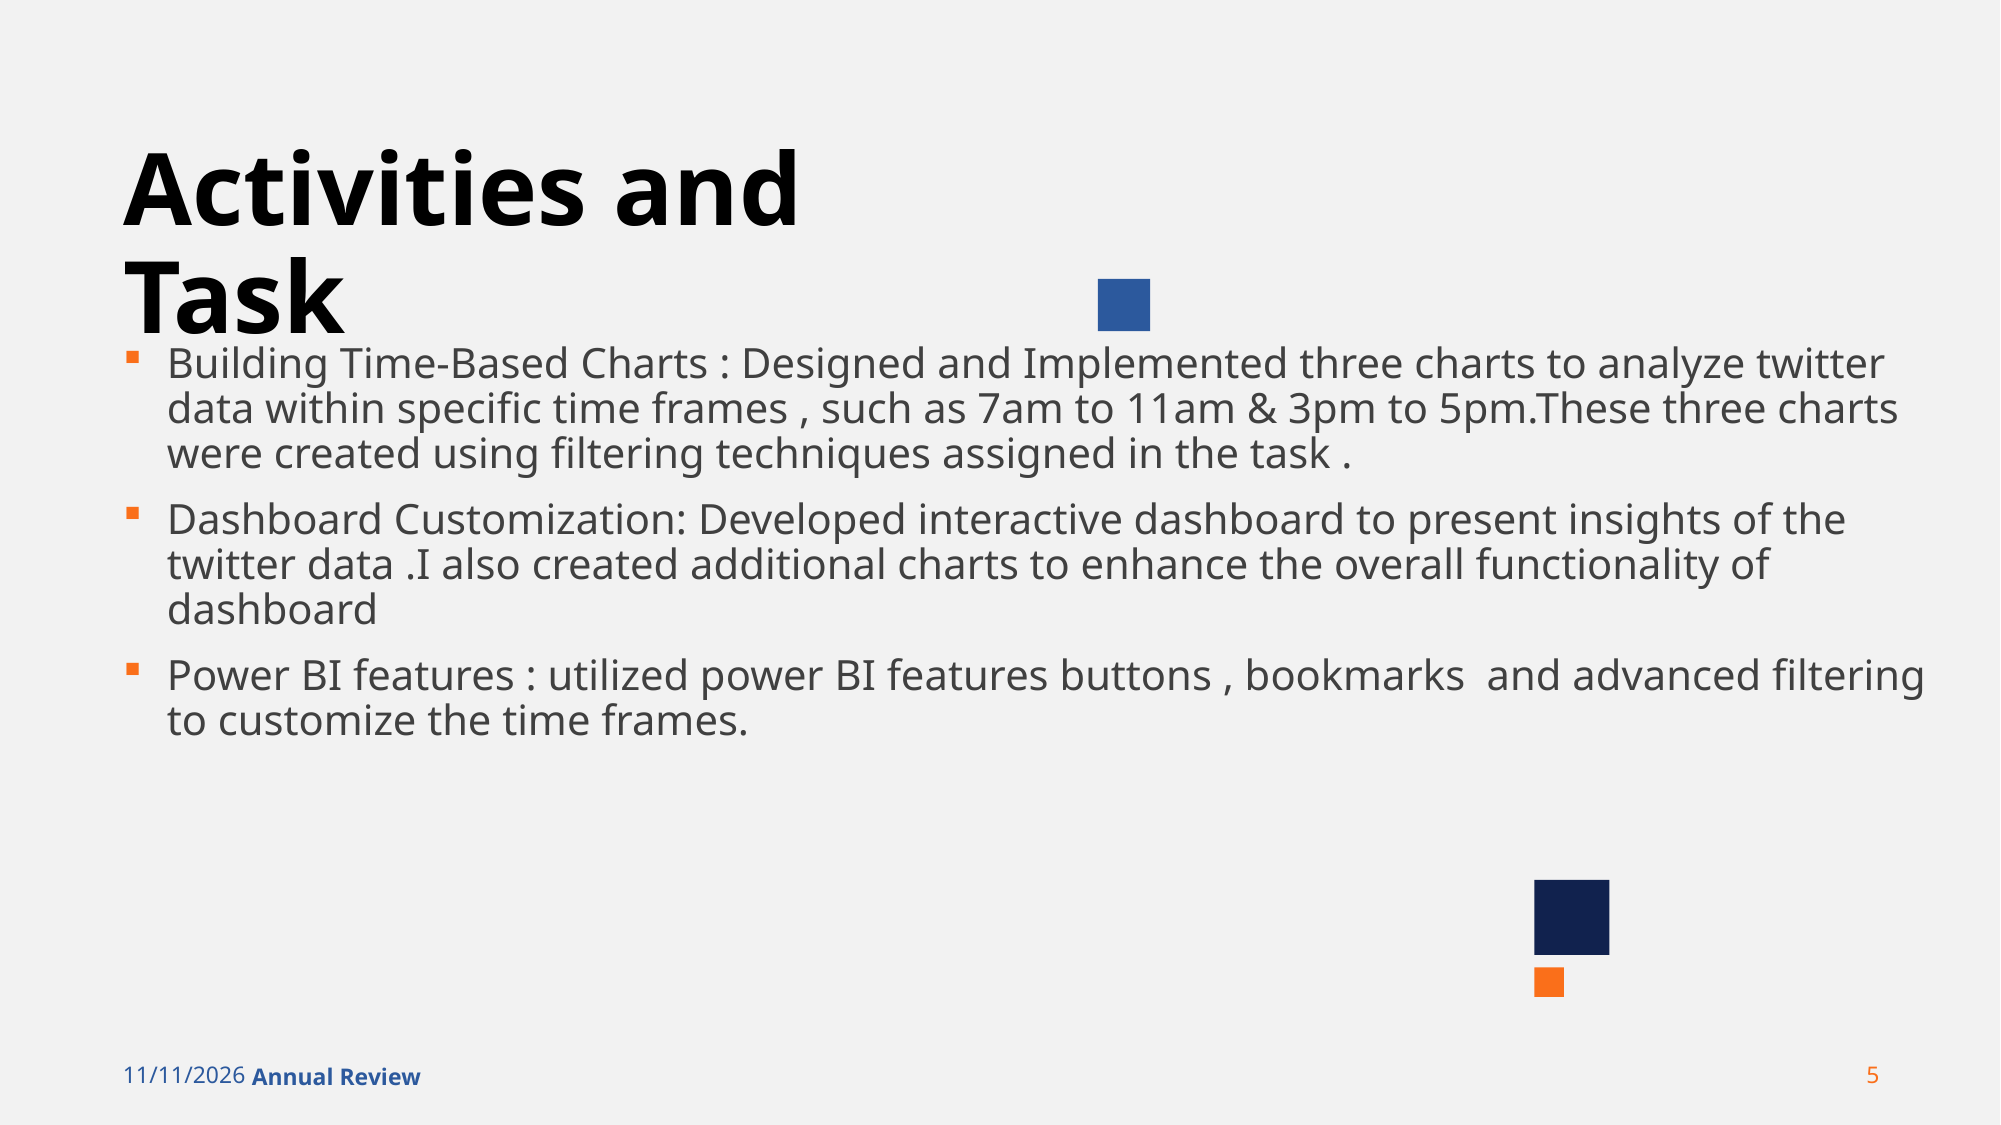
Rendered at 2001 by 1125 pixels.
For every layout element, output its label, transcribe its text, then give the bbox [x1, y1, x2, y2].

list Building Time-Based Charts : Designed and Implemented three charts to analyze twitter data within specific time frames , such as 7am to 11am & 3pm to 5pm.These three charts were created using filtering techniques assigned in the task . Dashboard Customization: Developed interactive dashboard to present insights of the twitter data .I also created additional charts to enhance the overall functionality of dashboard Power BI features : utilized power BI features buttons , bookmarks and advanced filtering to customize the time frames. [108, 335, 1949, 921]
title Activities and Task [108, 132, 1042, 249]
